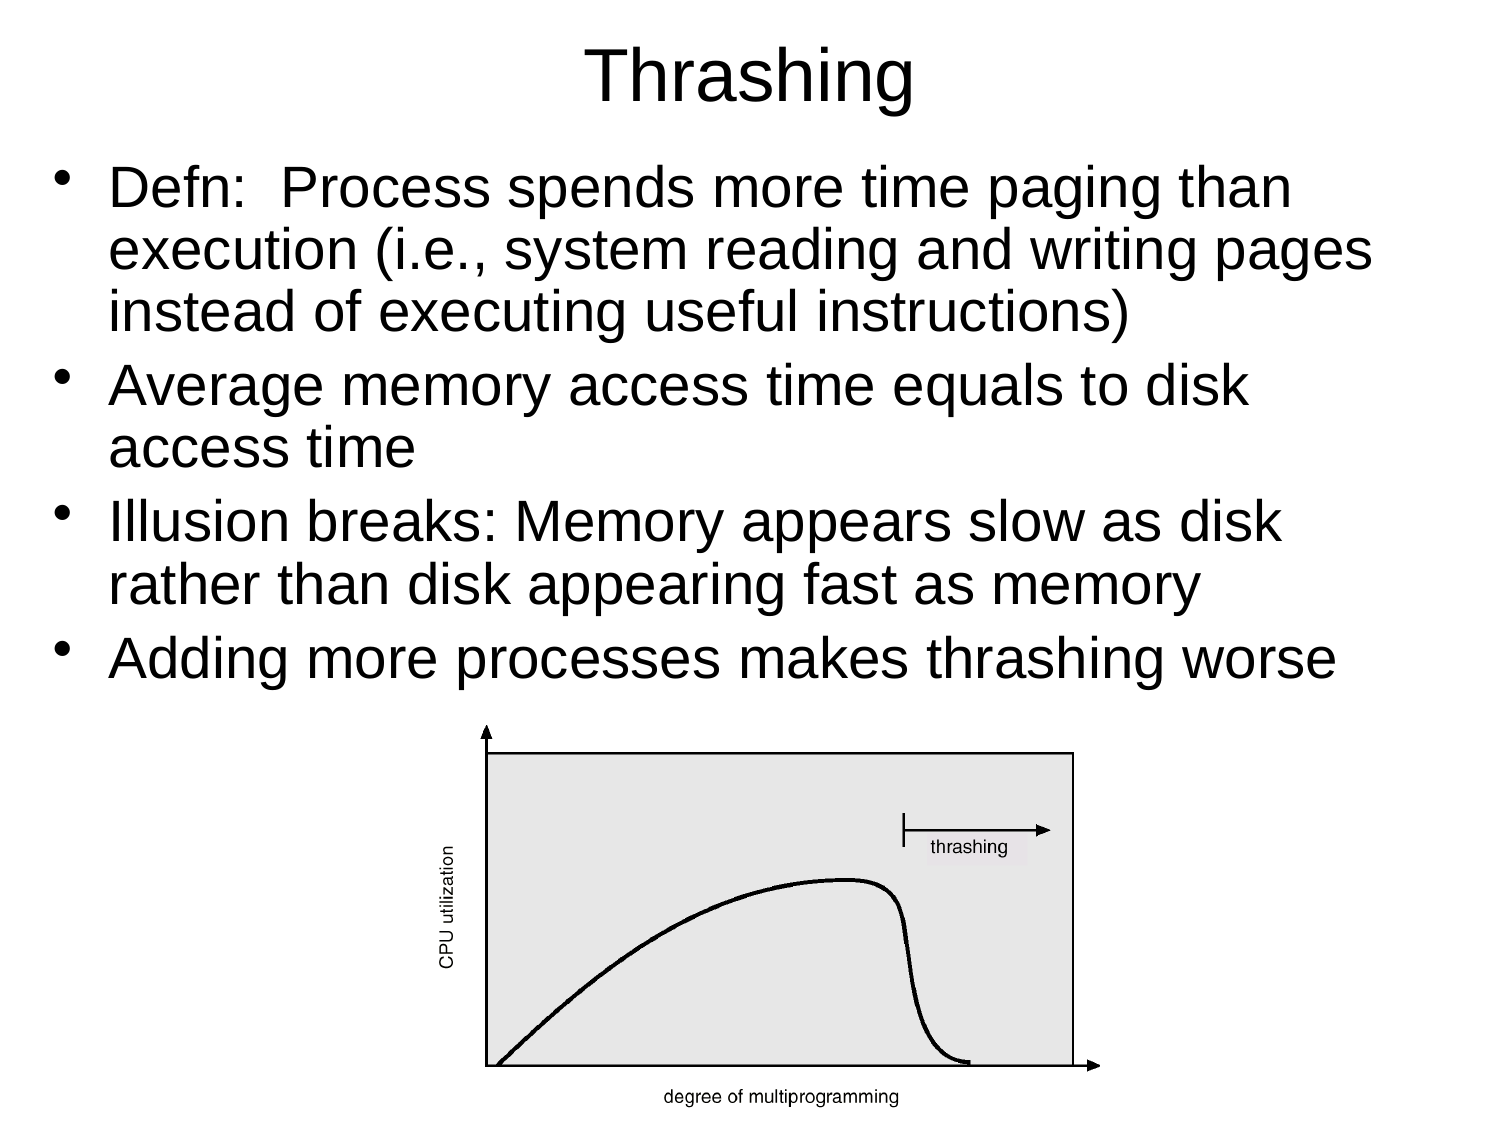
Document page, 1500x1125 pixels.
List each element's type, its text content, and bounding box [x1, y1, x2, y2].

title Thrashing [74, 24, 1426, 118]
picture [437, 724, 1101, 1110]
list Defn: Process spends more time paging than execution (i.e., system reading and writing pages instead of executing useful instructions) Average memory access time equals to disk access time Illusion breaks: Memory appears slow as disk rather than disk appearing fast as memory Adding more processes makes thrashing worse [37, 149, 1451, 1076]
